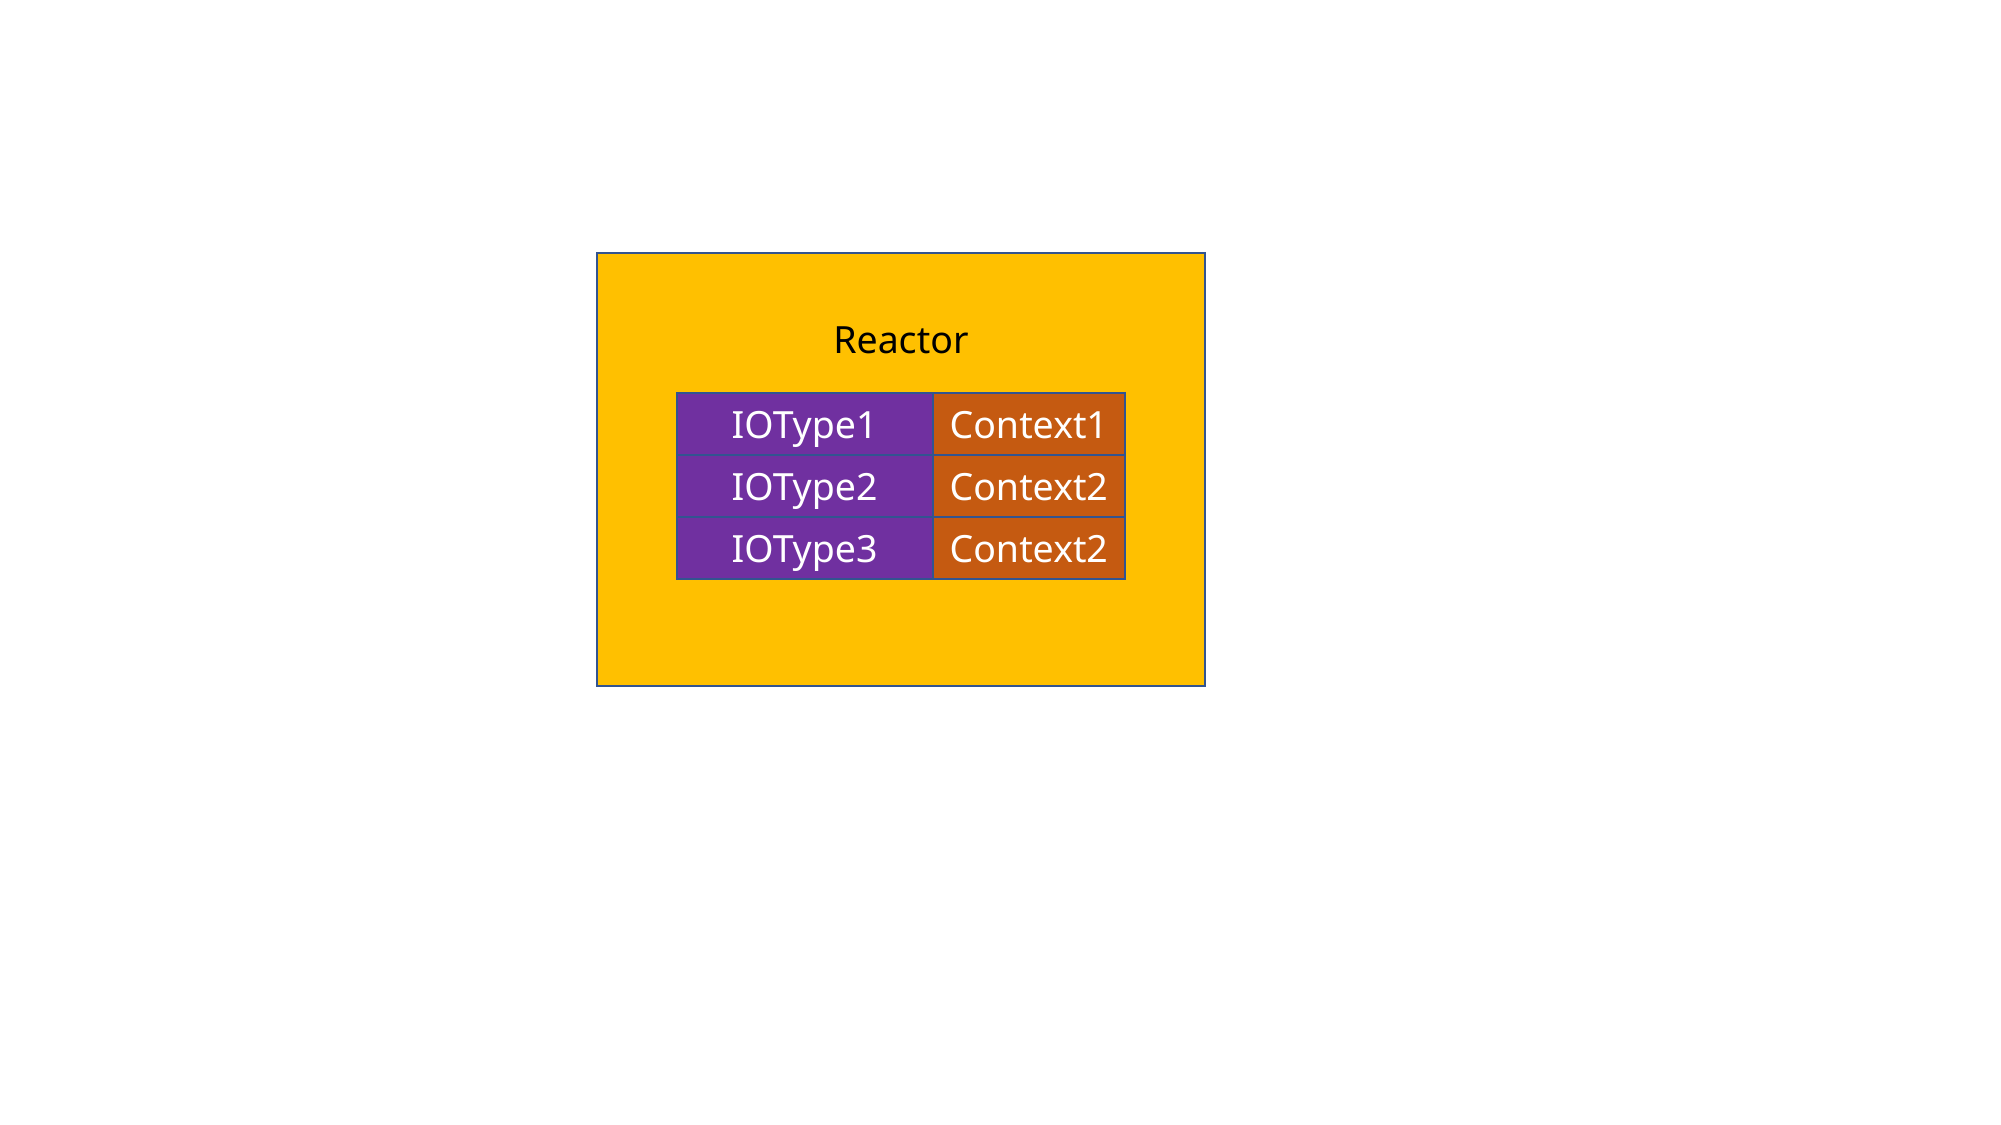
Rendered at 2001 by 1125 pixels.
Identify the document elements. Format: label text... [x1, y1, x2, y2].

text_box IOType2 [676, 454, 932, 516]
text_box Context1 [932, 392, 1126, 454]
text_box [596, 252, 1206, 687]
text_box IOType1 [676, 392, 932, 454]
text_box Context2 [932, 454, 1126, 516]
text_box IOType3 [676, 516, 932, 580]
text_box Reactor [772, 308, 1029, 369]
text_box Context2 [932, 516, 1126, 580]
